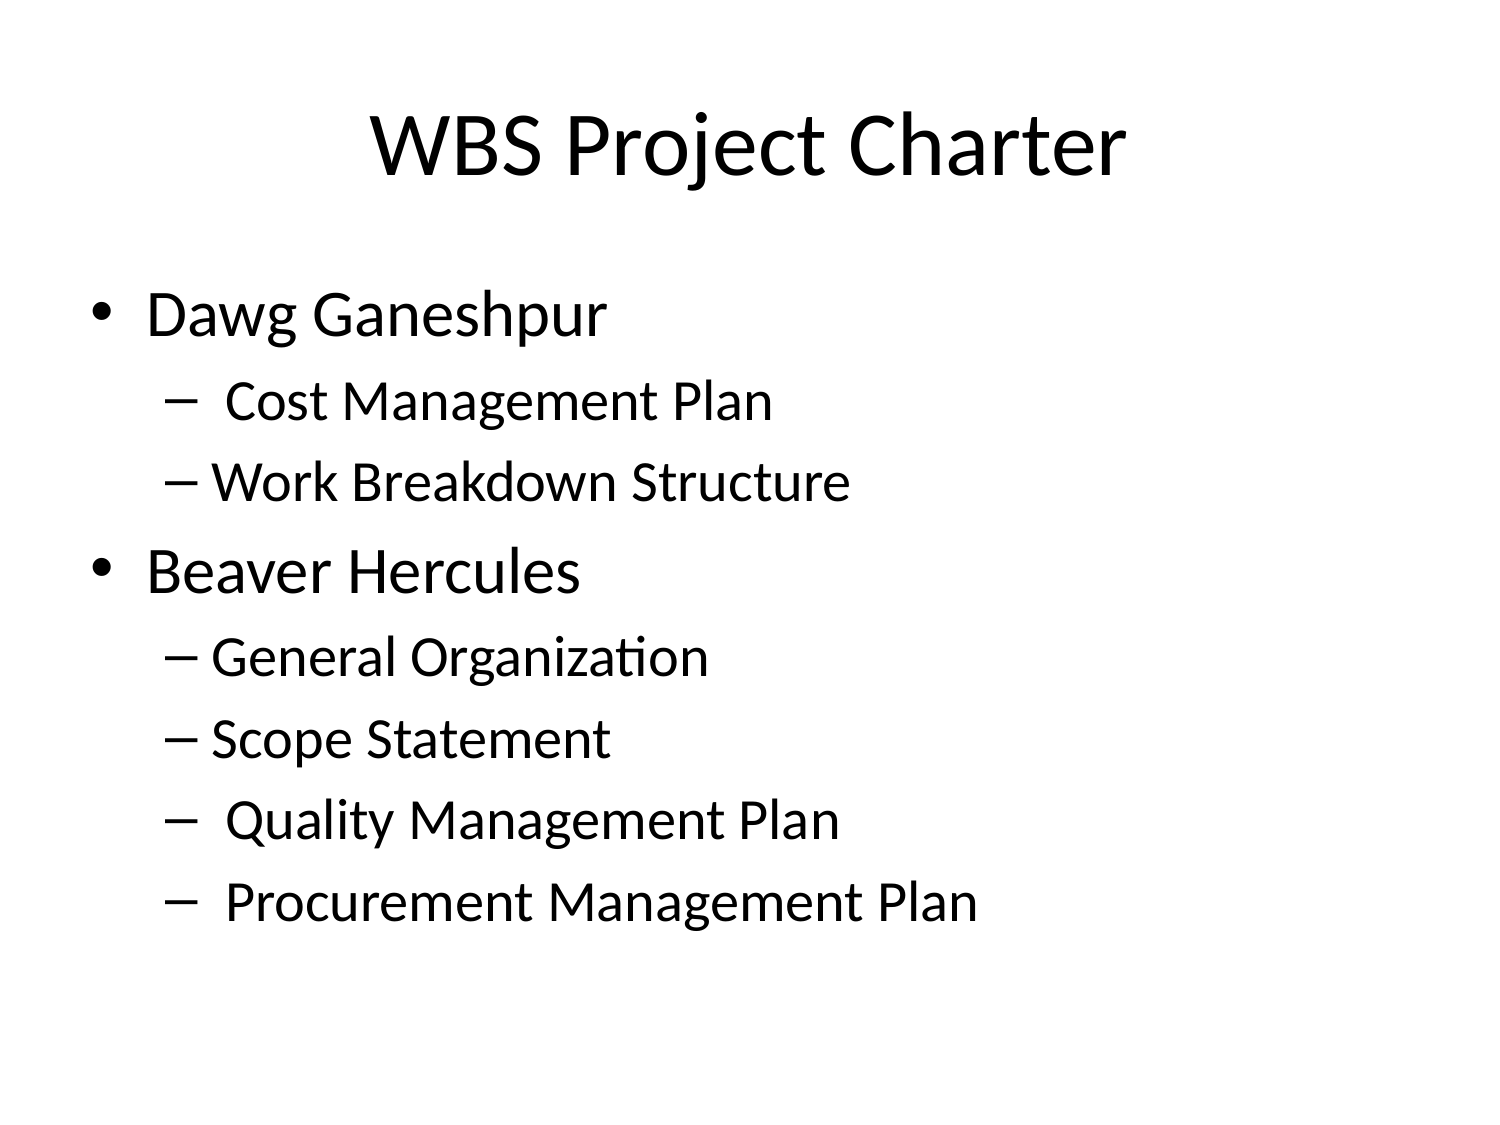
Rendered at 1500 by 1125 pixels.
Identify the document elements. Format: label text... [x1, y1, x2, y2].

title WBS Project Charter [75, 45, 1425, 233]
list Dawg Ganeshpur Cost Management Plan Work Breakdown Structure Beaver Hercules General Organization Scope Statement Quality Management Plan Procurement Management Plan [75, 262, 1425, 1005]
